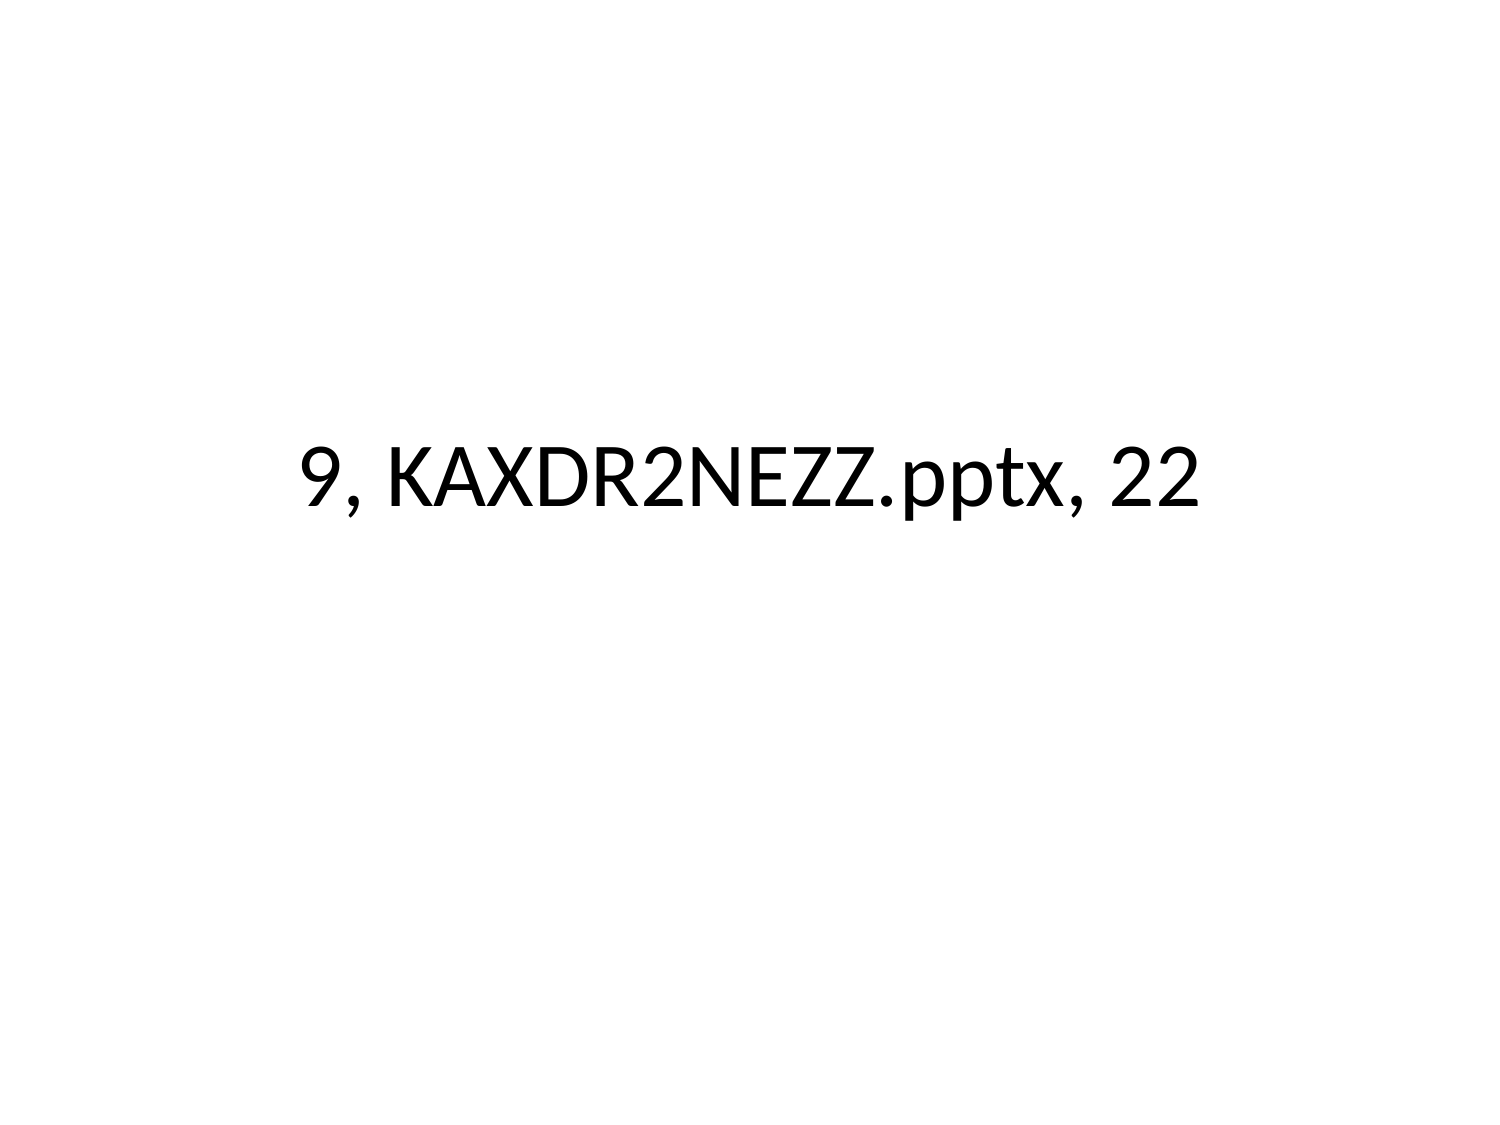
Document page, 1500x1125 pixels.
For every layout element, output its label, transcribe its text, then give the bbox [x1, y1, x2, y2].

title 9, KAXDR2NEZZ.pptx, 22 [112, 349, 1388, 591]
